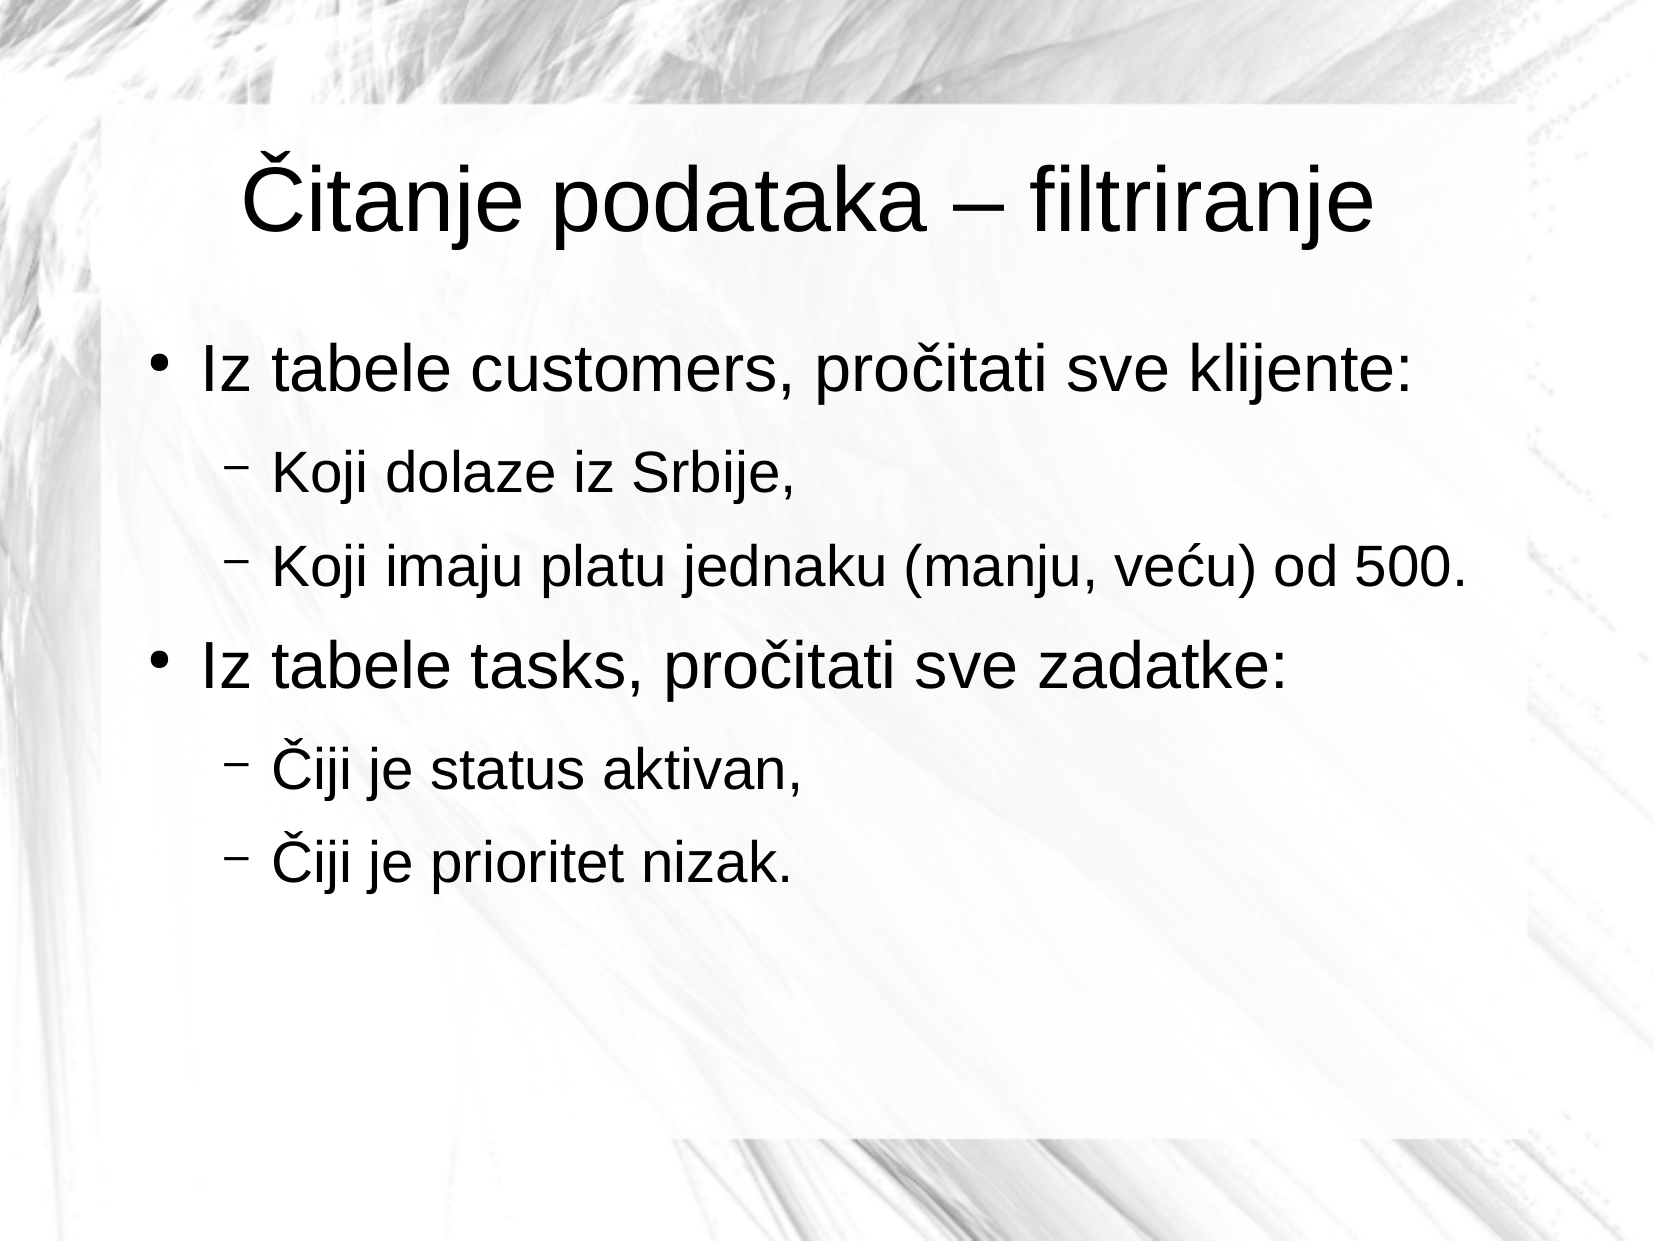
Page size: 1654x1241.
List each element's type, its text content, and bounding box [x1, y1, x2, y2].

list Iz tabele customers, pročitati sve klijente: Koji dolaze iz Srbije, Koji imaju platu jednaku (manju, veću) od 500. Iz tabele tasks, pročitati sve zadatke: Čiji je status aktivan, Čiji je prioritet nizak. [129, 324, 1489, 975]
title Čitanje podataka – filtriranje [82, 90, 1536, 298]
picture [0, 0, 1654, 1241]
